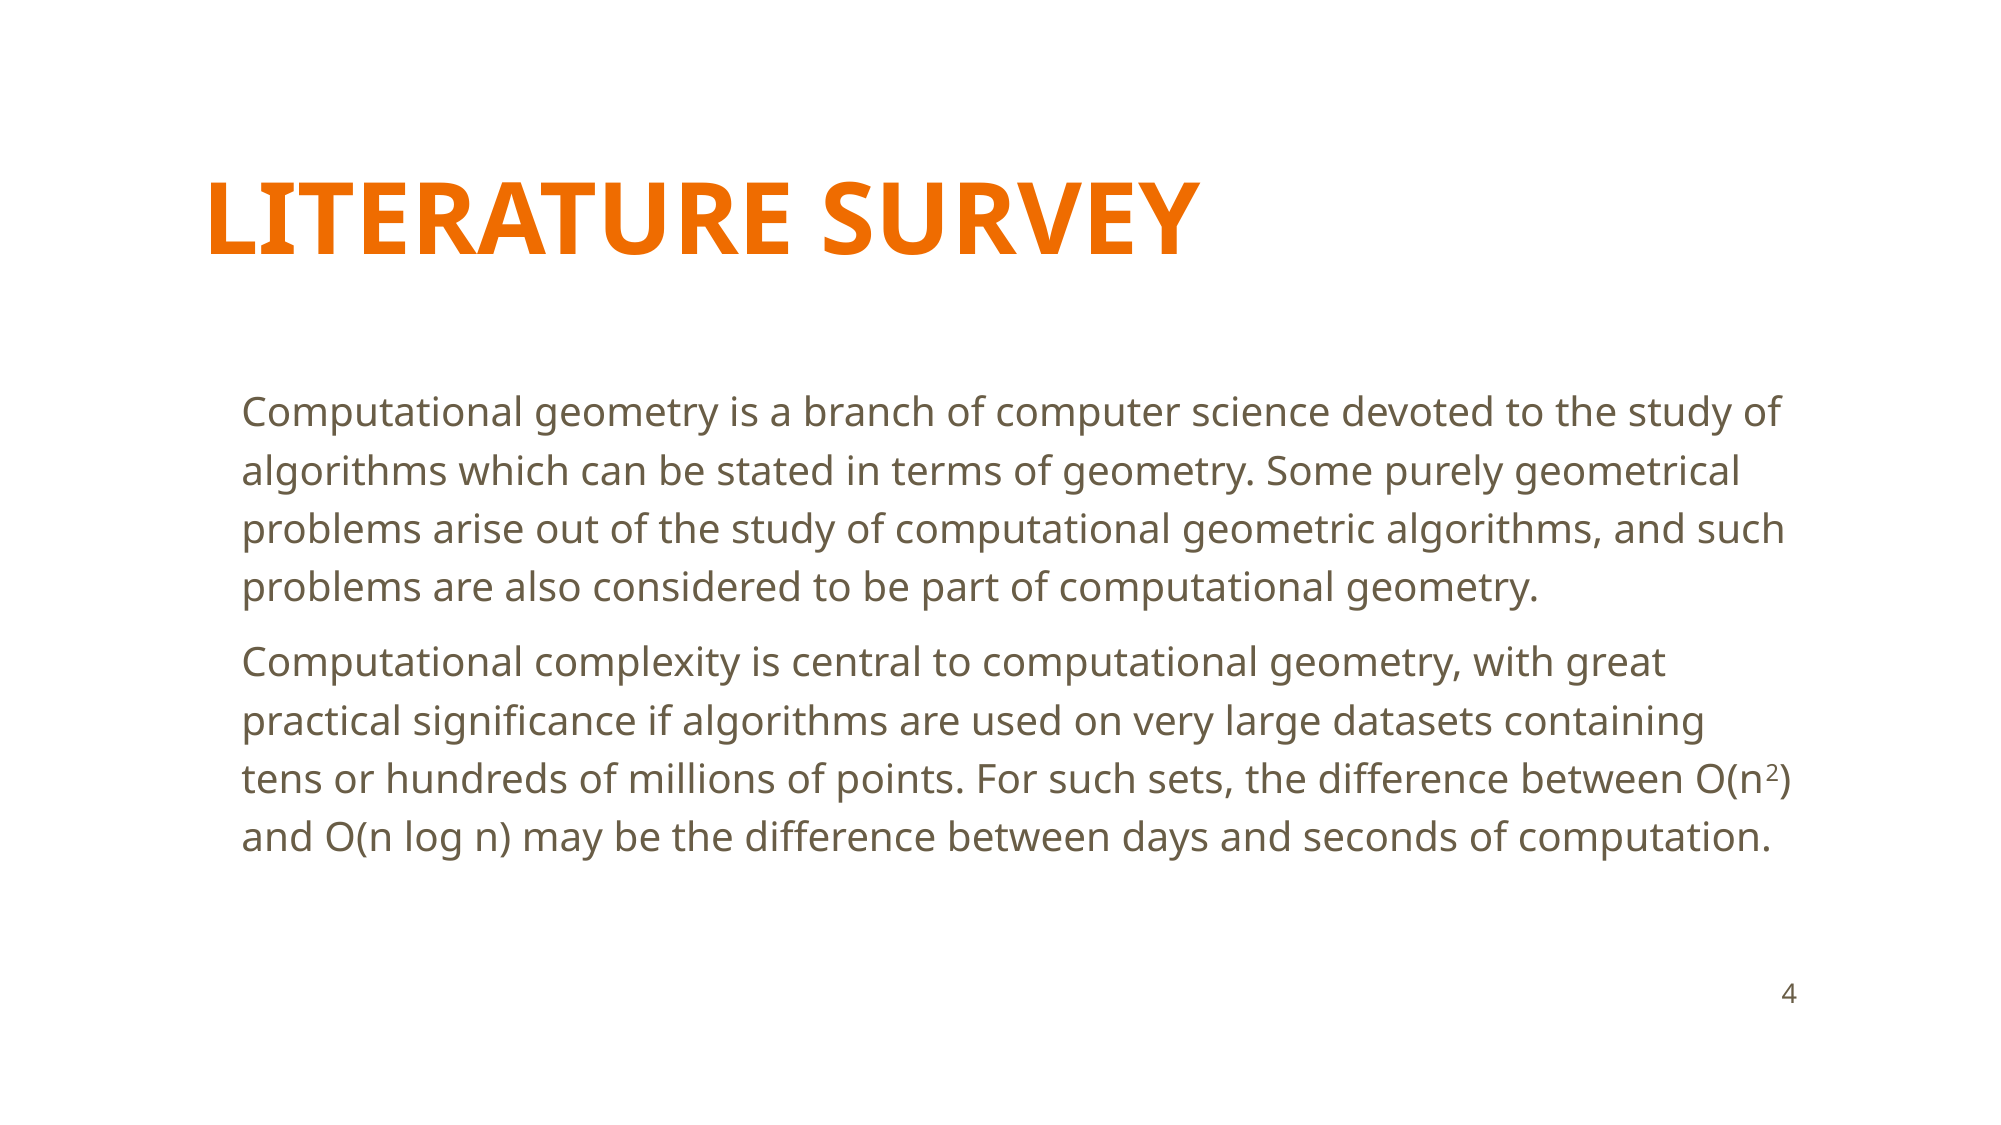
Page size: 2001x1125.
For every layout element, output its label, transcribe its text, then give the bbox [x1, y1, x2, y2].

title LITERATURE SURVEY [187, 101, 1813, 344]
list Computational geometry is a branch of computer science devoted to the study of algorithms which can be stated in terms of geometry. Some purely geometrical problems arise out of the study of computational geometric algorithms, and such problems are also considered to be part of computational geometry. Computational complexity is central to computational geometry, with great practical significance if algorithms are used on very large datasets containing tens or hundreds of millions of points. For such sets, the difference between O(n2) and O(n log n) may be the difference between days and seconds of computation. [187, 369, 1813, 950]
slide_number ‹#› [1685, 965, 1813, 1025]
